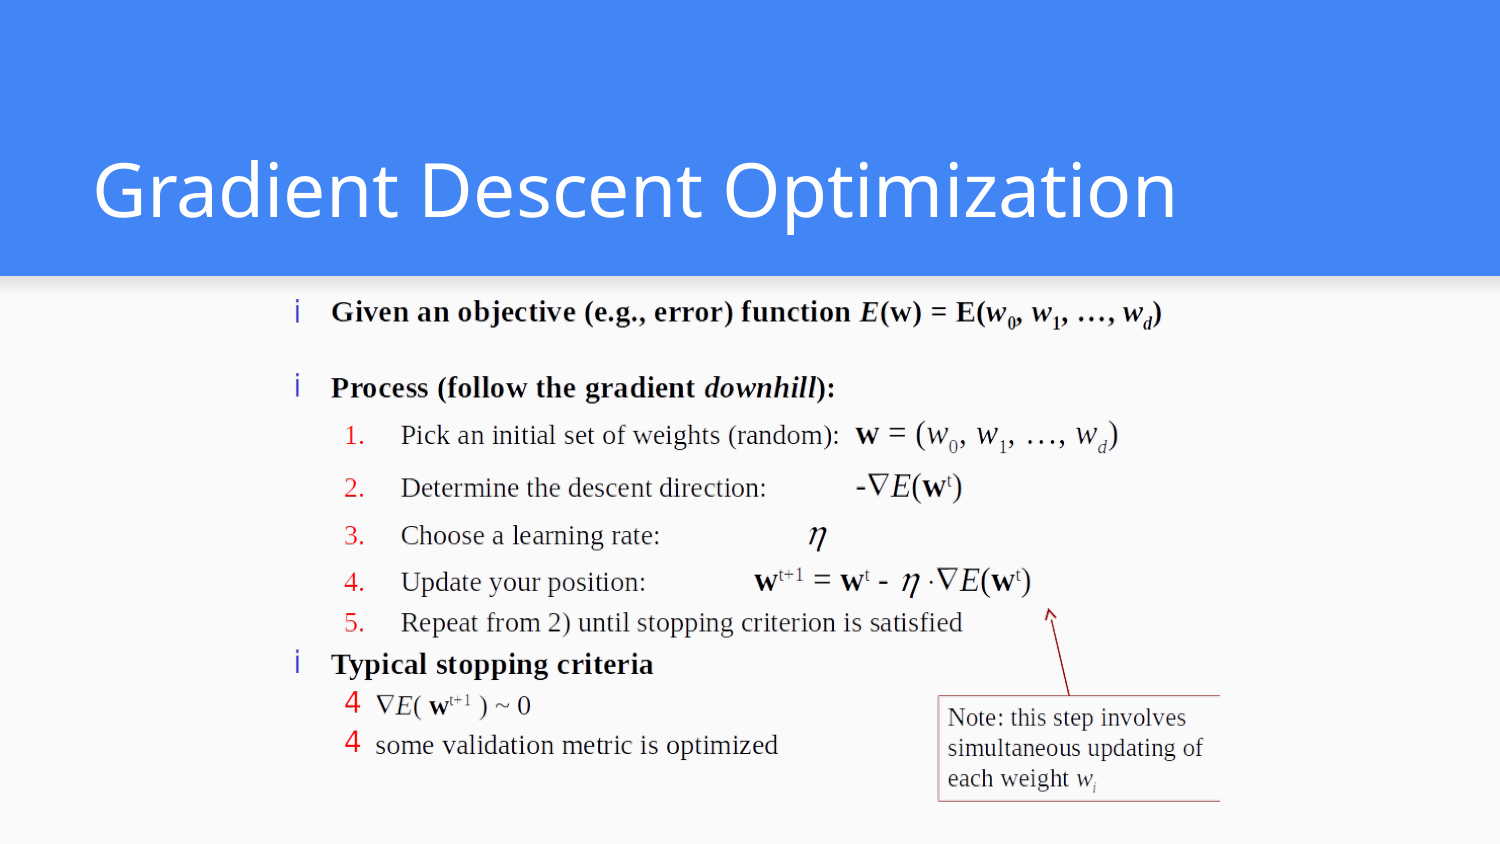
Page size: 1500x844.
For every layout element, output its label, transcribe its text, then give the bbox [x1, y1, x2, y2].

picture [283, 286, 1221, 834]
title Gradient Descent Optimization [77, 121, 1427, 248]
